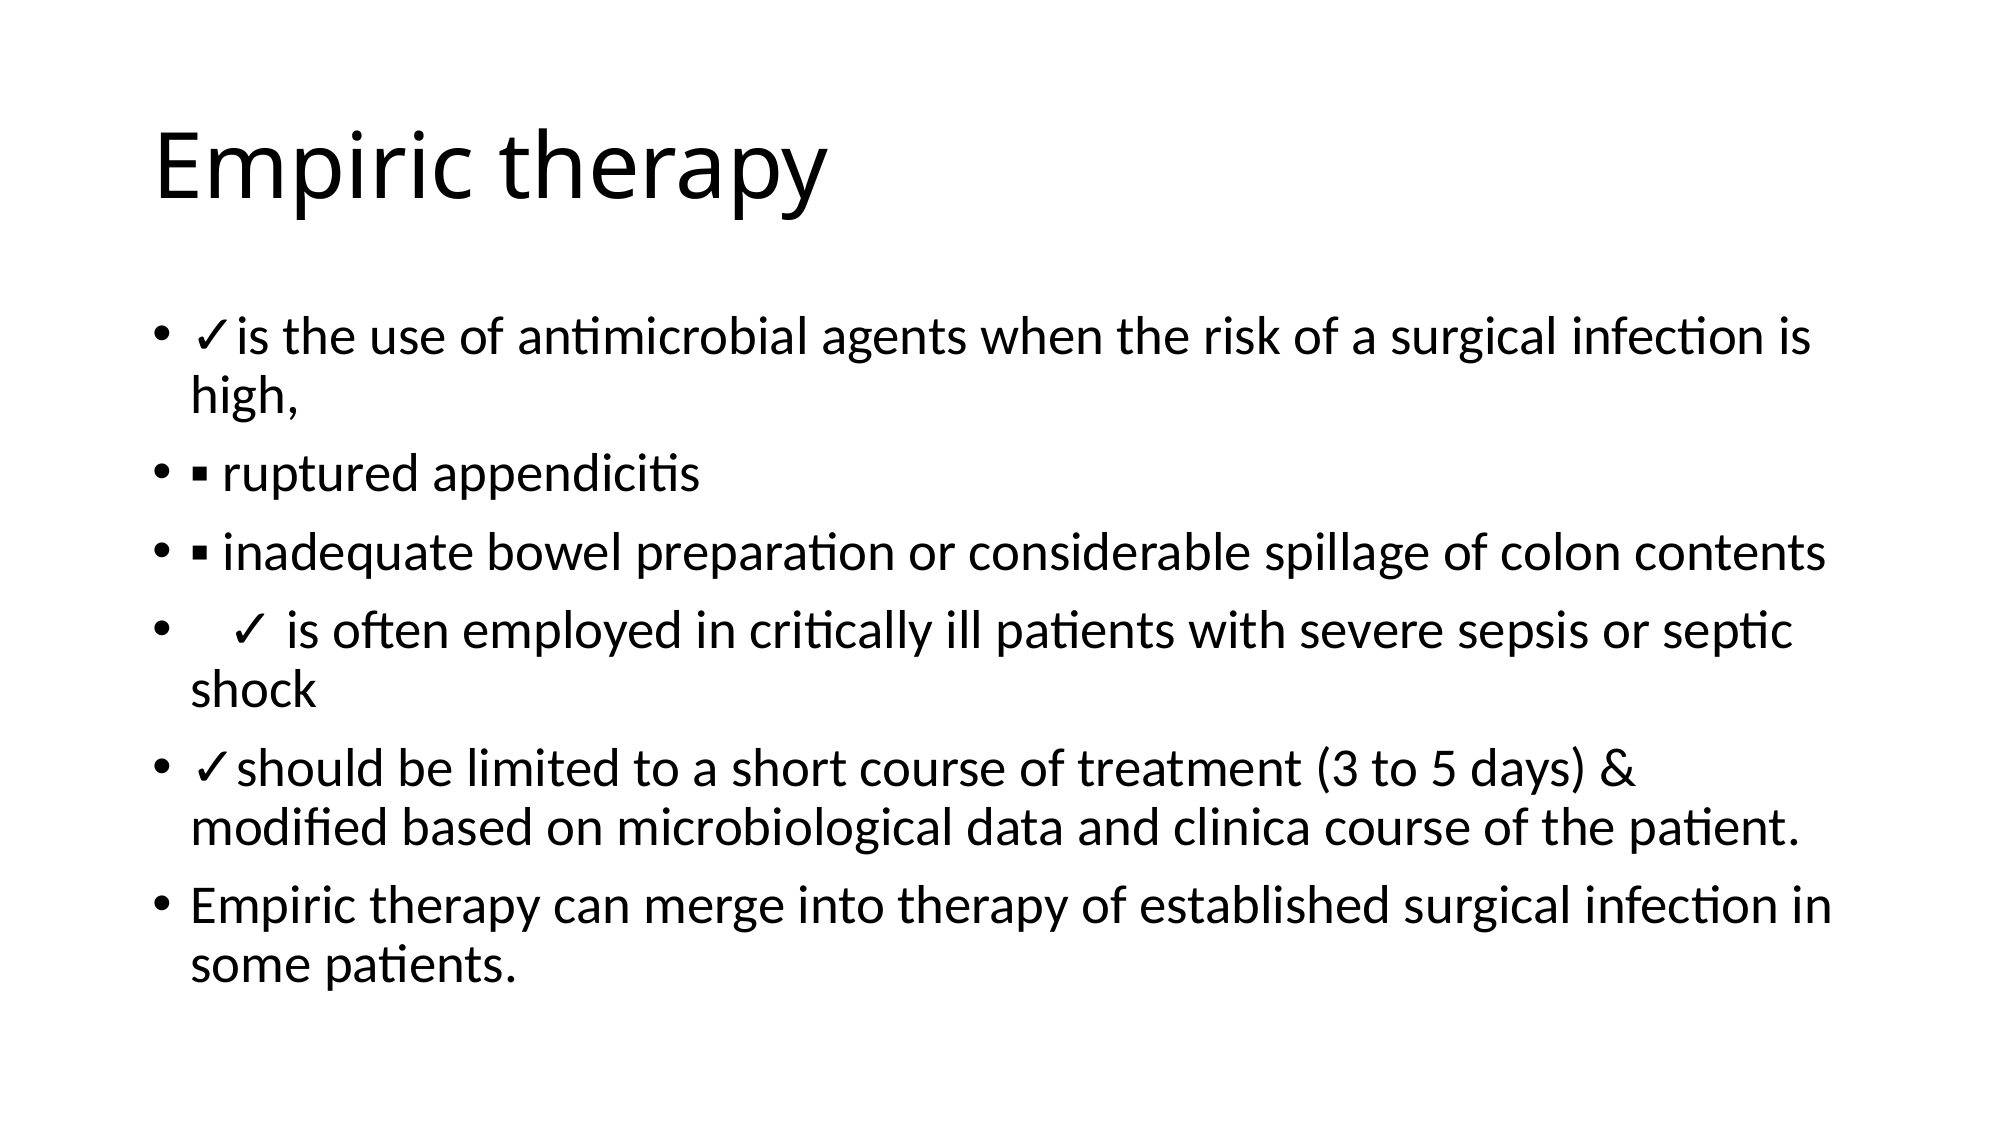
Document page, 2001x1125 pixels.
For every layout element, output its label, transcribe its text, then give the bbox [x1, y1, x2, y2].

list ✓is the use of antimicrobial agents when the risk of a surgical infection is high, ▪ ruptured appendicitis ▪ inadequate bowel preparation or considerable spillage of colon contents ✓ is often employed in critically ill patients with severe sepsis or septic shock ✓should be limited to a short course of treatment (3 to 5 days) & modified based on microbiological data and clinica course of the patient. Empiric therapy can merge into therapy of established surgical infection in some patients. [137, 299, 1863, 1014]
title Empiric therapy [137, 59, 1863, 278]
